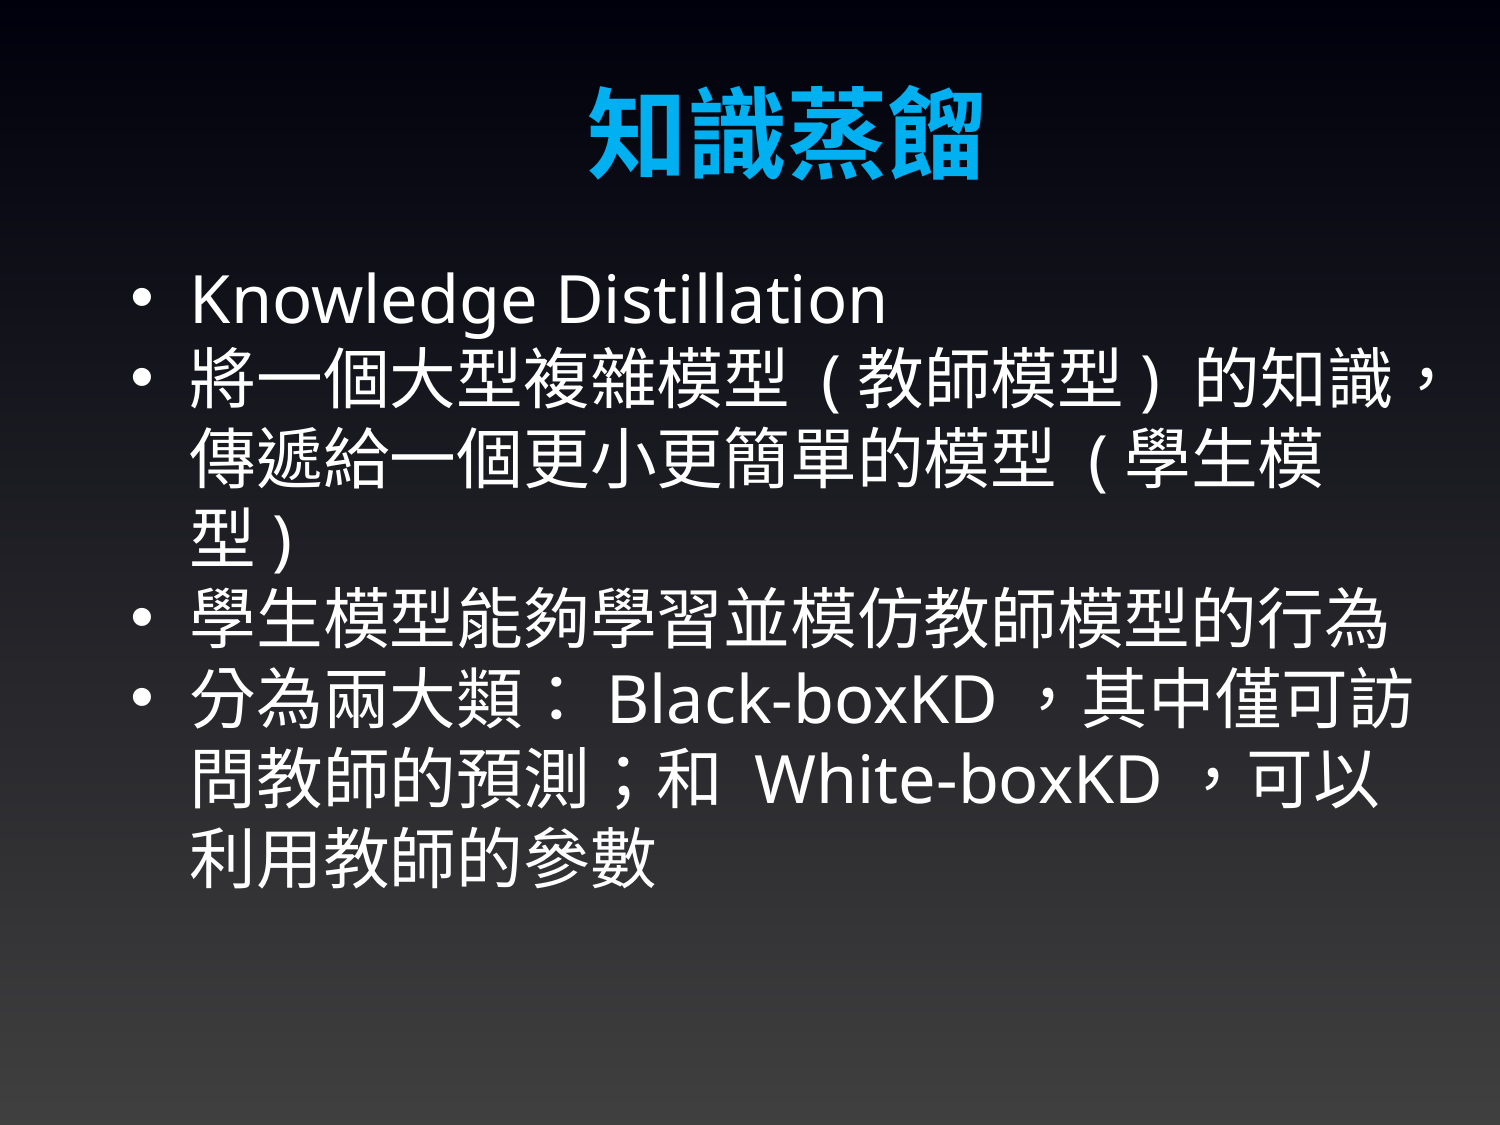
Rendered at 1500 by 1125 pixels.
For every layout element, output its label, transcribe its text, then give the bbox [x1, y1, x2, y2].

text_box Knowledge Distillation 將一個大型複雜模型 (教師模型) 的知識，傳遞給一個更小更簡單的模型 (學生模型) 學生模型能夠學習並模仿教師模型的行為 分為兩大類：Black-boxKD，其中僅可訪問教師的預測；和 White-boxKD，可以利用教師的參數 [115, 249, 1441, 904]
text_box 知識蒸餾 [572, 43, 1315, 207]
